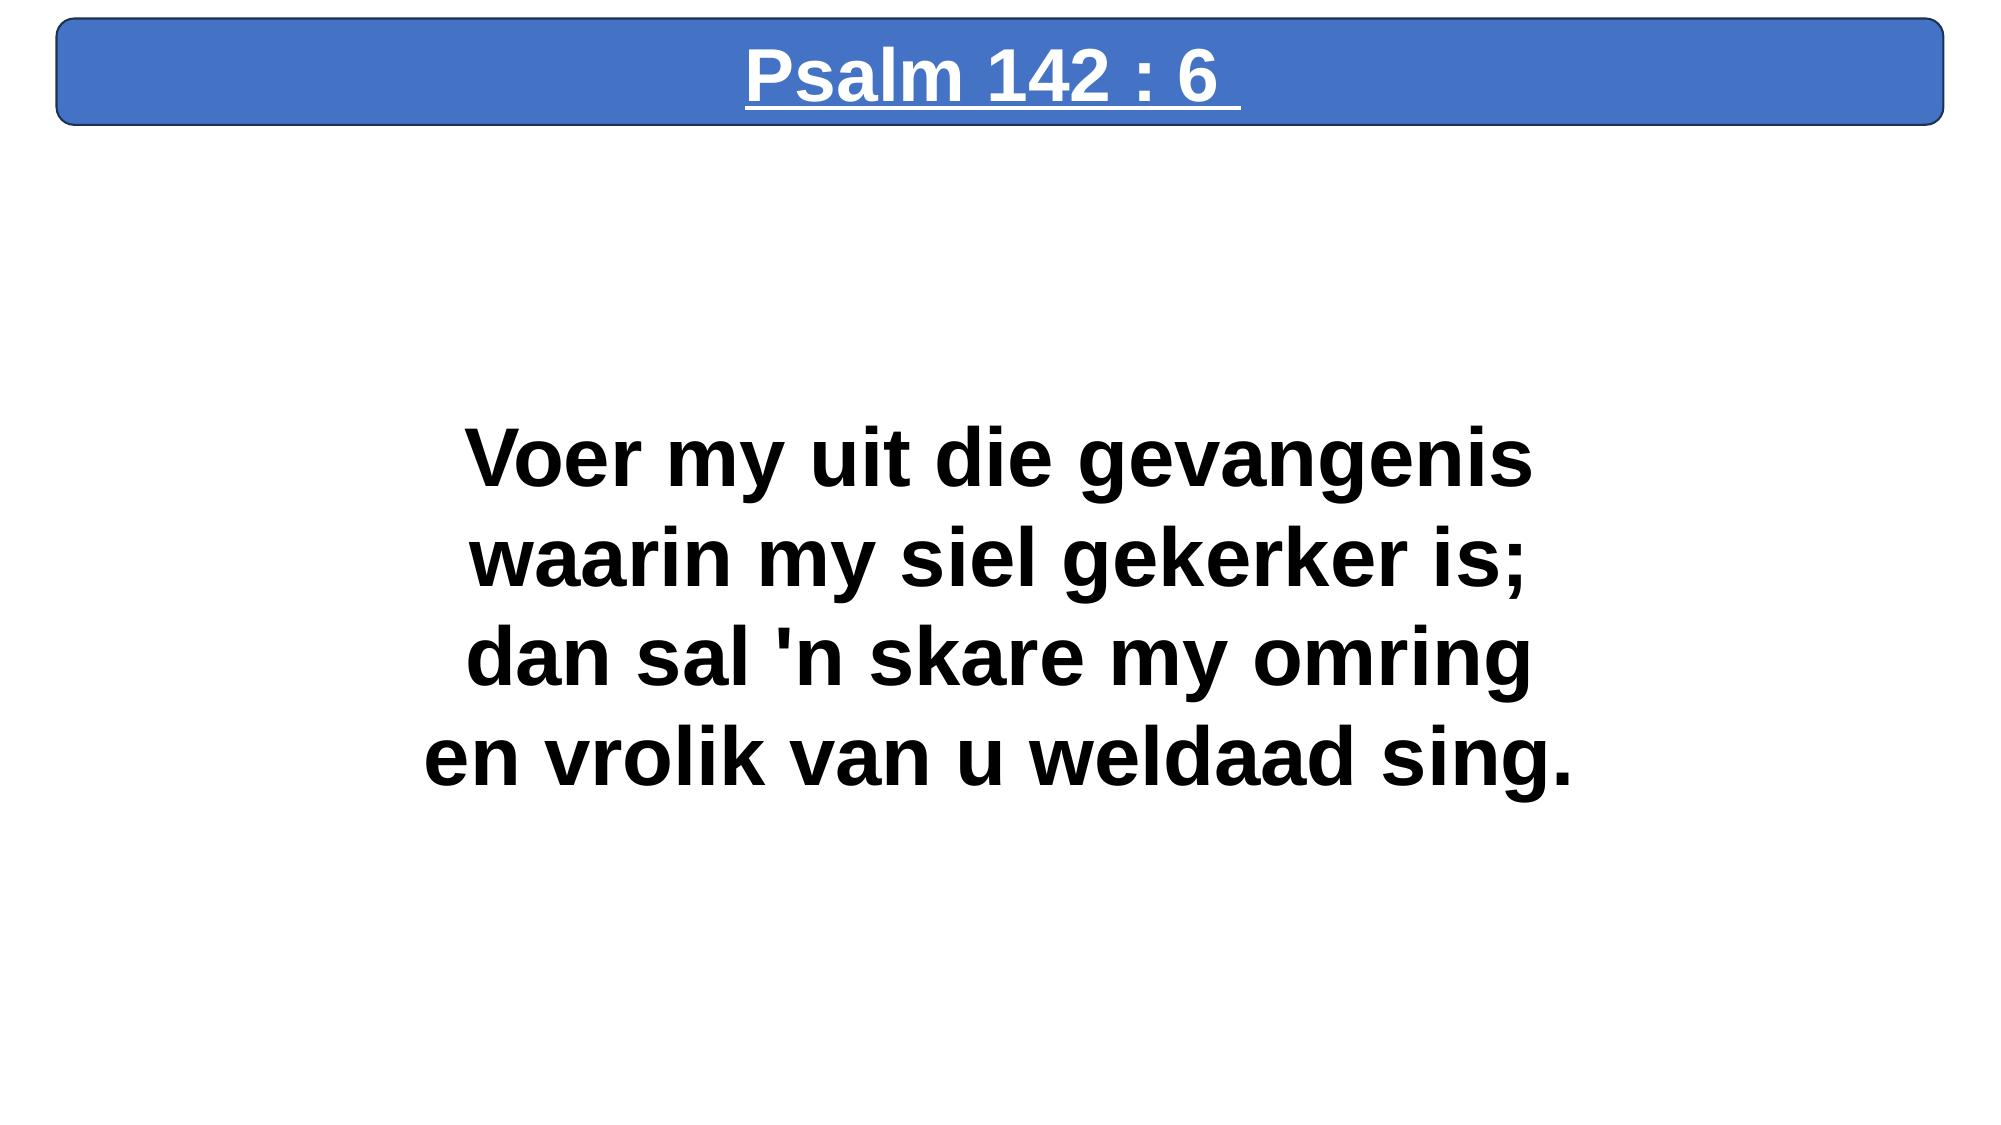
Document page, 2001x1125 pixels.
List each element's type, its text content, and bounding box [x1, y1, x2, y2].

text_box Voer my uit die gevangenis waarin my siel gekerker is; dan sal 'n skare my omring en vrolik van u weldaad sing. [56, 395, 1944, 810]
text_box Psalm 142 : 6 [730, 18, 1356, 124]
text_box [55, 17, 1945, 126]
